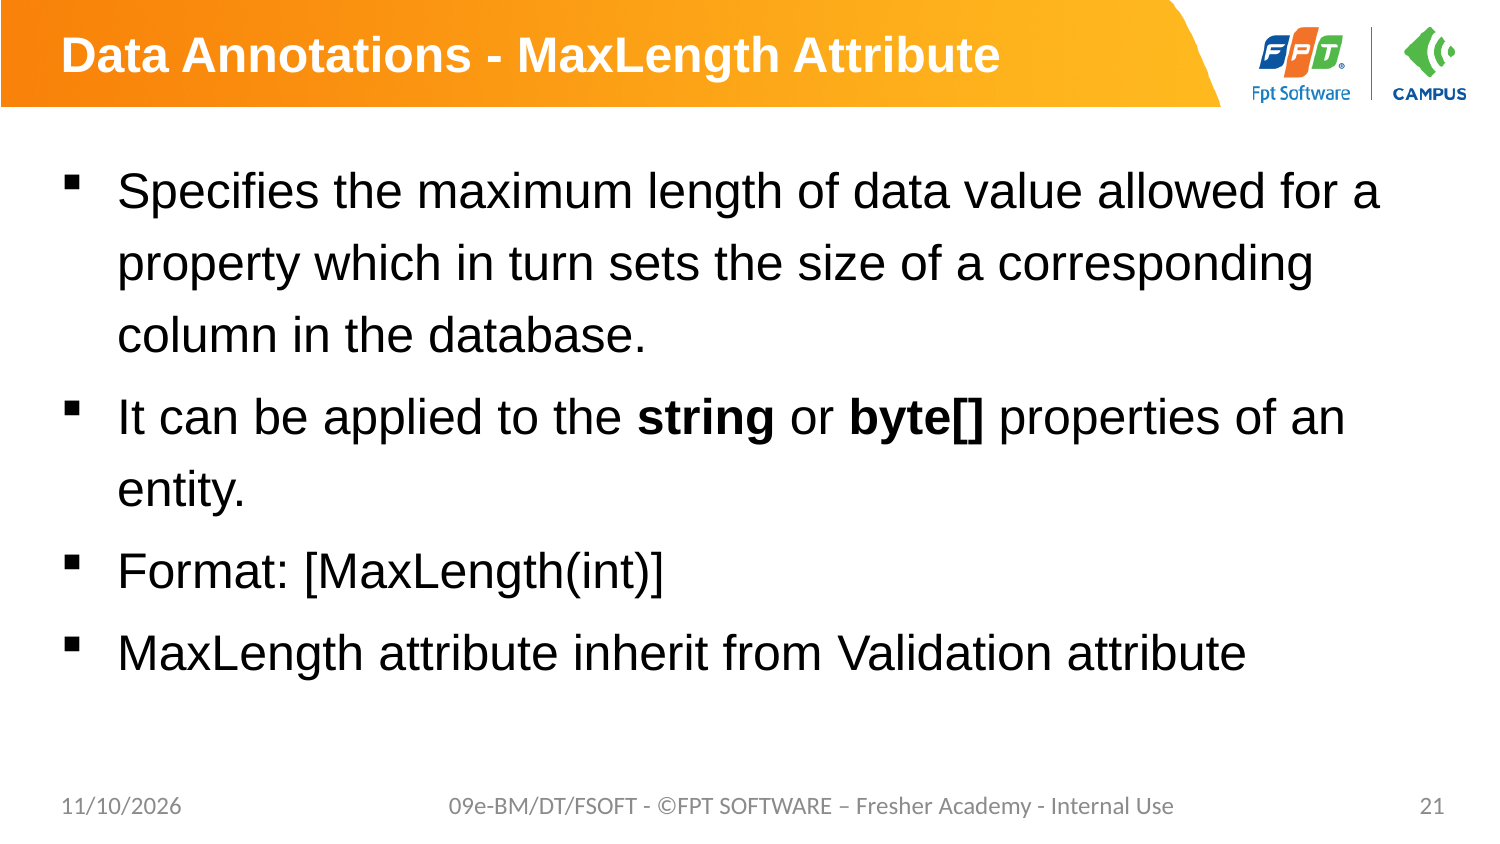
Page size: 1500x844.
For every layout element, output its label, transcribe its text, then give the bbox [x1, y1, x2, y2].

slide_number 21 [1350, 782, 1461, 827]
list Specifies the maximum length of data value allowed for a property which in turn sets the size of a corresponding column in the database. It can be applied to the string or byte[] properties of an entity. Format: [MaxLength(int)] MaxLength attribute inherit from Validation attribute [45, 139, 1461, 754]
picture [1, 0, 1499, 844]
footer 09e-BM/DT/FSOFT - ©FPT SOFTWARE – Fresher Academy - Internal Use [289, 782, 1335, 827]
title Data Annotations - MaxLength Attribute [45, 0, 1176, 106]
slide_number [45, 782, 270, 827]
